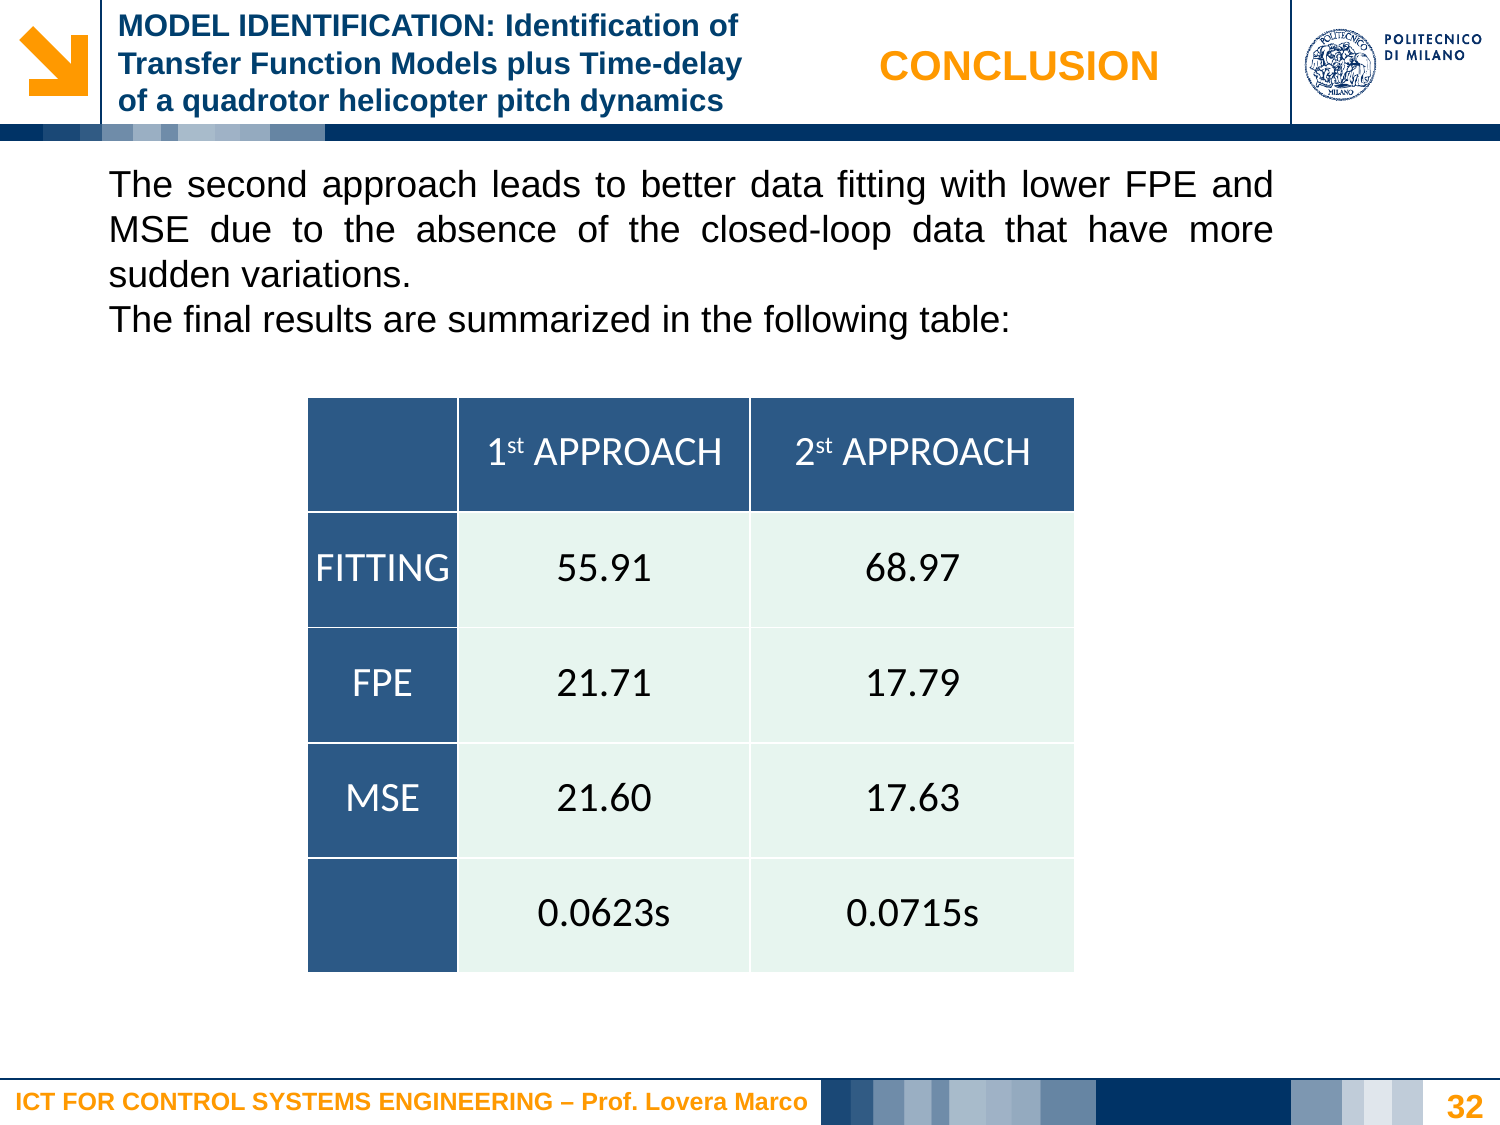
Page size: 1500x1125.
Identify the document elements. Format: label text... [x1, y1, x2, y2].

text_box CONCLUSION [773, 30, 1266, 152]
title MODEL IDENTIFICATION: Identification of Transfer Function Models plus Time-delay of a quadrotor helicopter pitch dynamics [117, 5, 1093, 144]
text_box The second approach leads to better data fitting with lower FPE and MSE due to the absence of the closed-loop data that have more sudden variations. The final results are summarized in the following table: [93, 152, 1290, 348]
picture [0, 1078, 1500, 1125]
picture [0, 0, 1500, 141]
slide_number 32 [1437, 1084, 1500, 1125]
